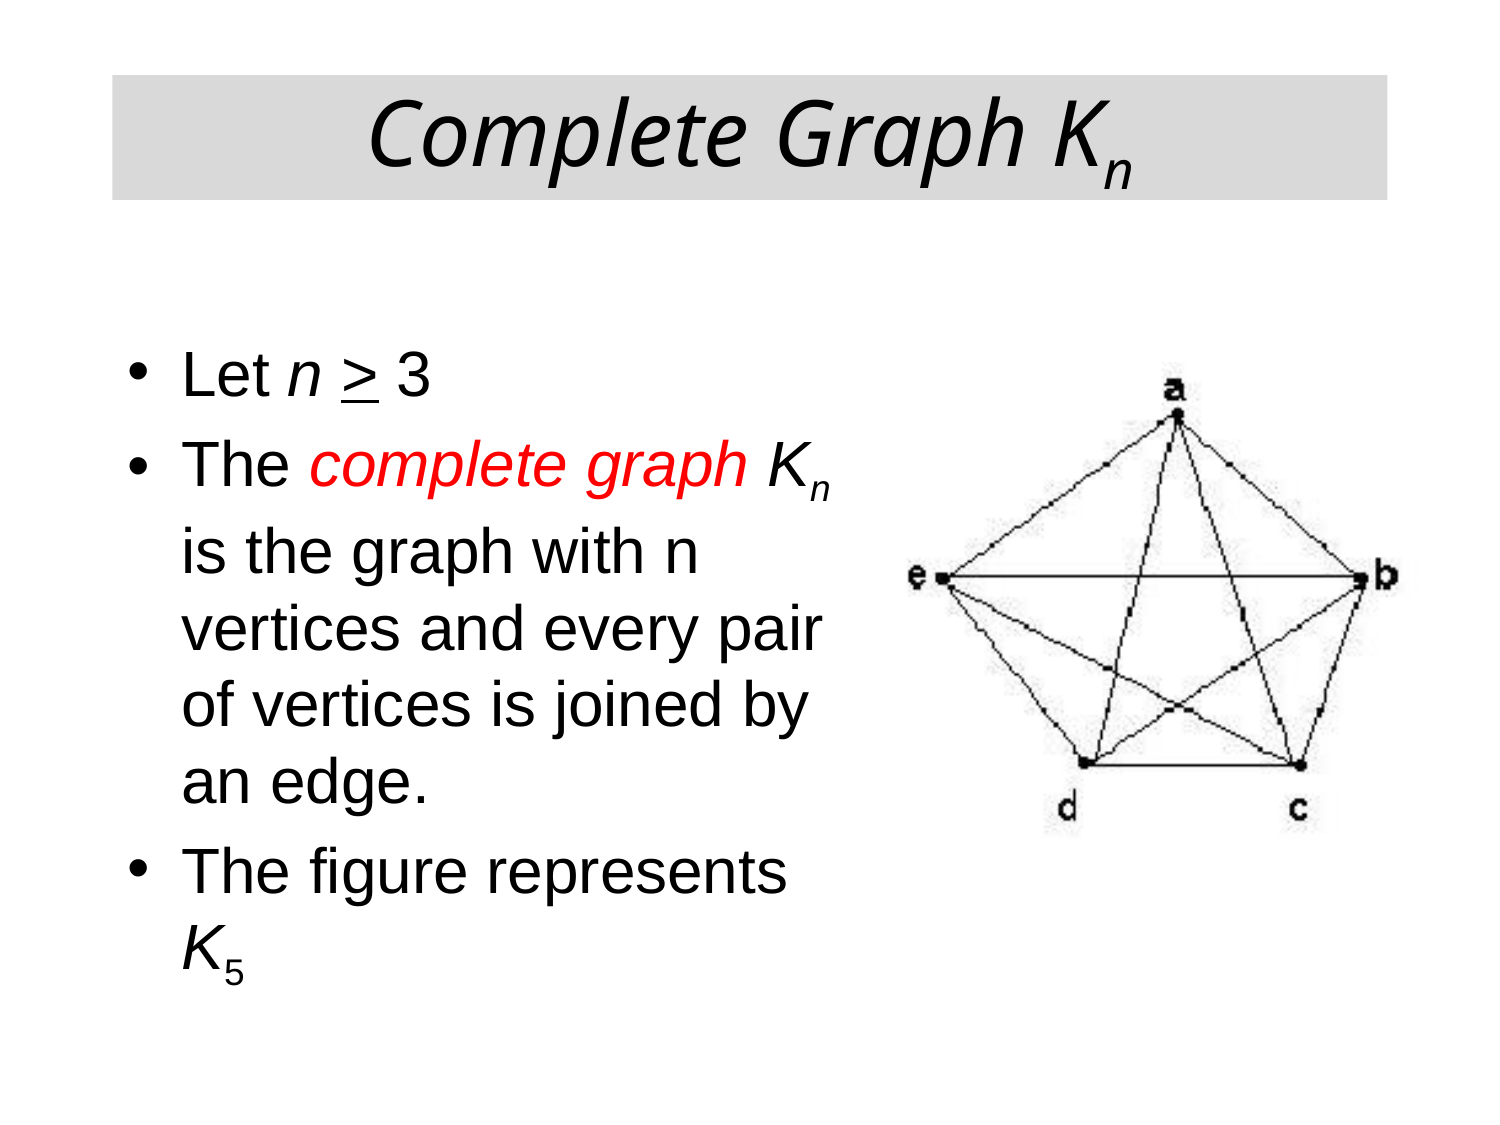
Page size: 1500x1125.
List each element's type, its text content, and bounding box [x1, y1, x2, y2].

picture [887, 362, 1438, 842]
list Let n > 3 The complete graph Kn is the graph with n vertices and every pair of vertices is joined by an edge. The figure represents K5 [112, 324, 875, 1006]
text_box Complete Graph Kn [112, 75, 1388, 200]
